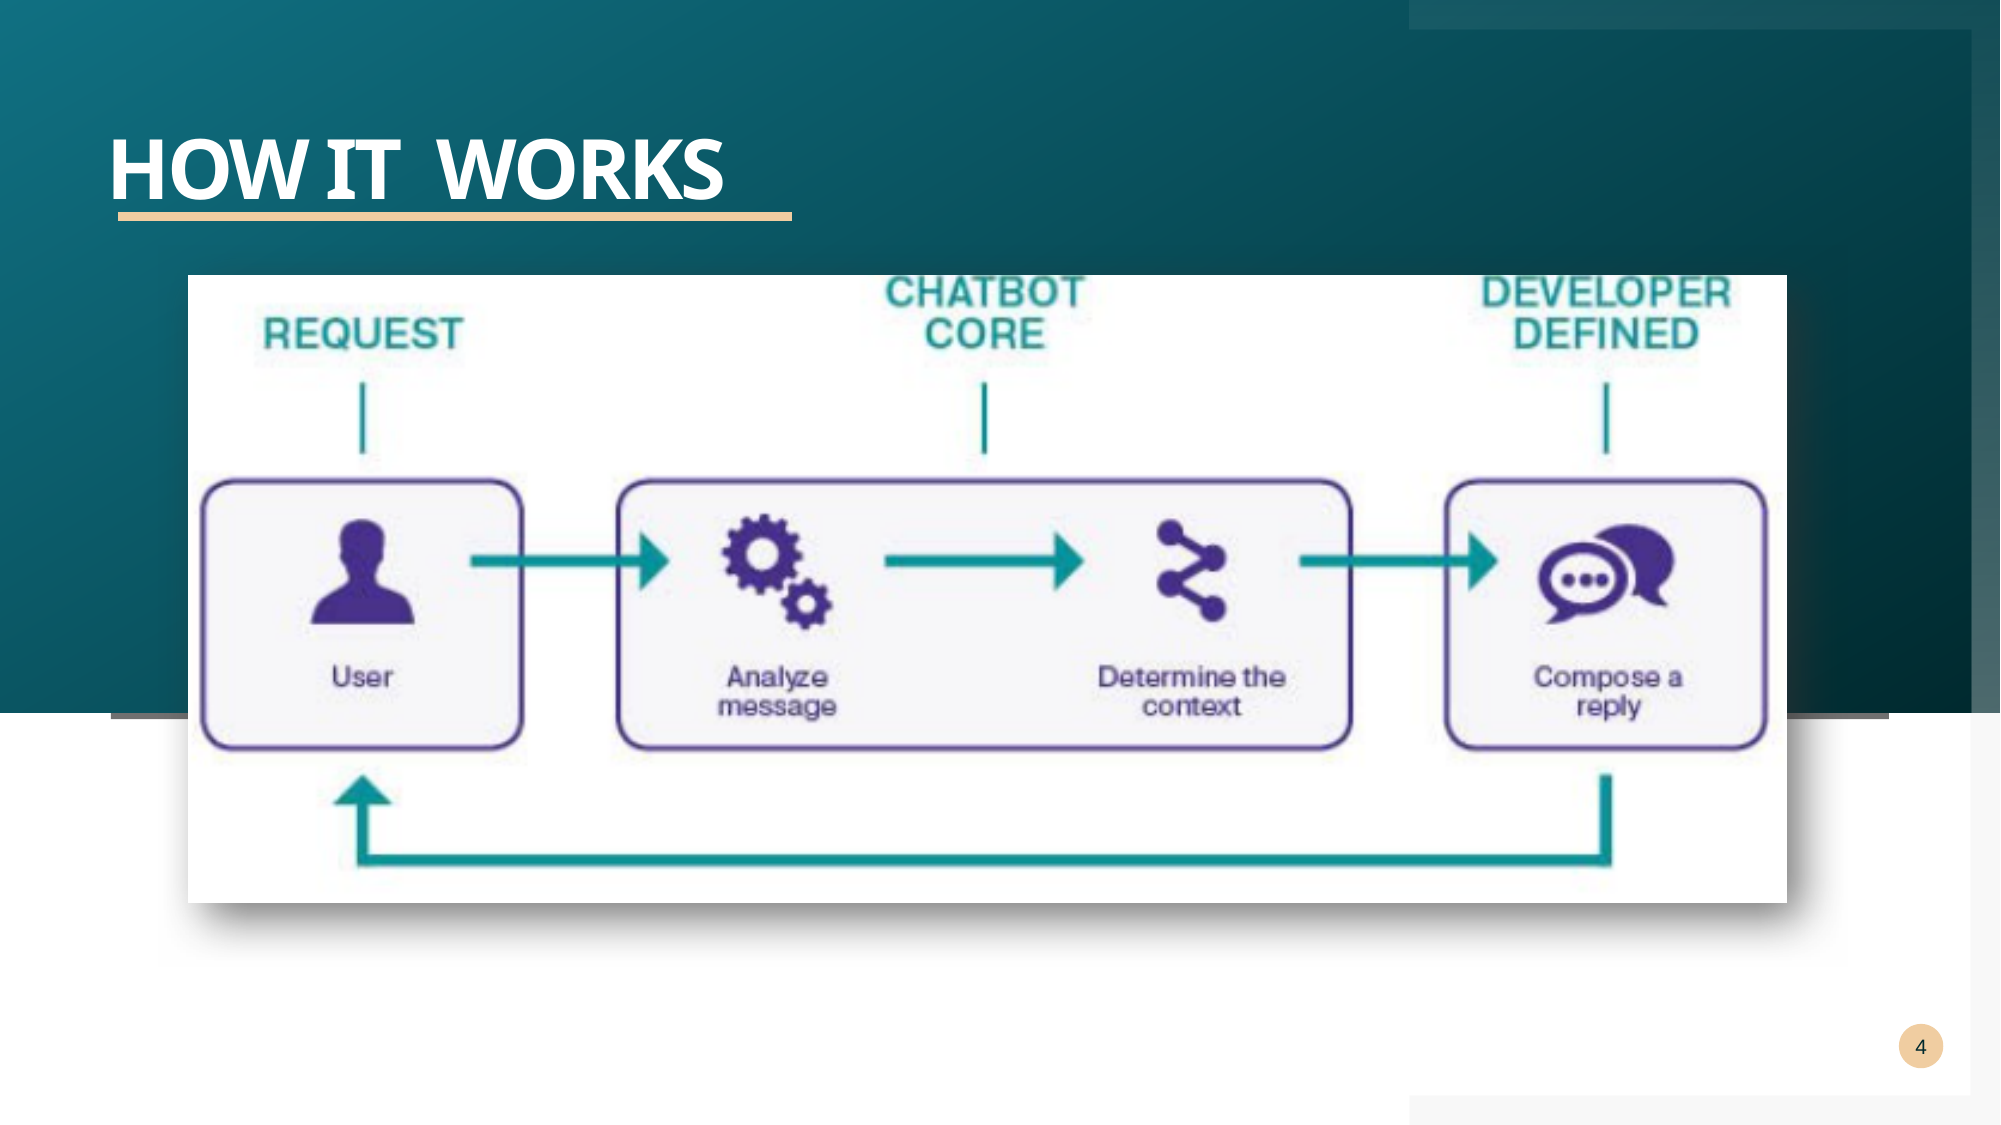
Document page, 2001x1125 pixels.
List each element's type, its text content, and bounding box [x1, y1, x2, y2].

picture [187, 275, 1787, 903]
title HOW IT WORKS [106, 127, 1347, 188]
slide_number 4 [1898, 1023, 1944, 1069]
